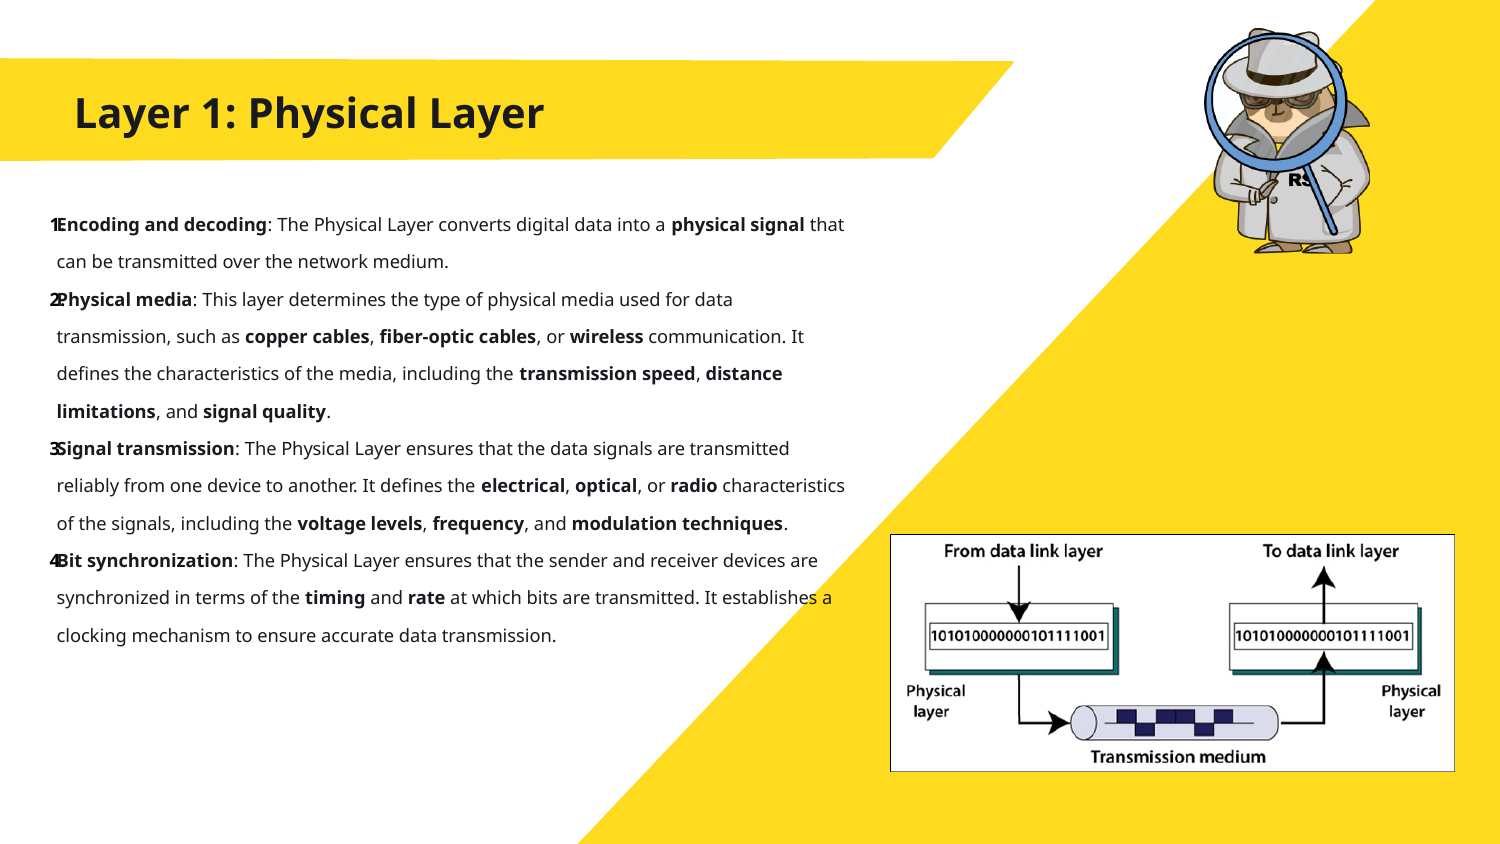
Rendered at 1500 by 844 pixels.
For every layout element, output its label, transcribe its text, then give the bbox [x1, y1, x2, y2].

text_box Encoding and decoding: The Physical Layer converts digital data into a physical signal that can be transmitted over the network medium. Physical media: This layer determines the type of physical media used for data transmission, such as copper cables, fiber-optic cables, or wireless communication. It defines the characteristics of the media, including the transmission speed, distance limitations, and signal quality. Signal transmission: The Physical Layer ensures that the data signals are transmitted reliably from one device to another. It defines the electrical, optical, or radio characteristics of the signals, including the voltage levels, frequency, and modulation techniques. Bit synchronization: The Physical Layer ensures that the sender and receiver devices are synchronized in terms of the timing and rate at which bits are transmitted. It establishes a clocking mechanism to ensure accurate data transmission. [34, 182, 866, 717]
picture [890, 534, 1455, 773]
picture [1195, 28, 1371, 255]
text_box [0, 58, 1014, 161]
text_box [578, 0, 1500, 844]
title Layer 1: Physical Layer [59, 71, 891, 243]
